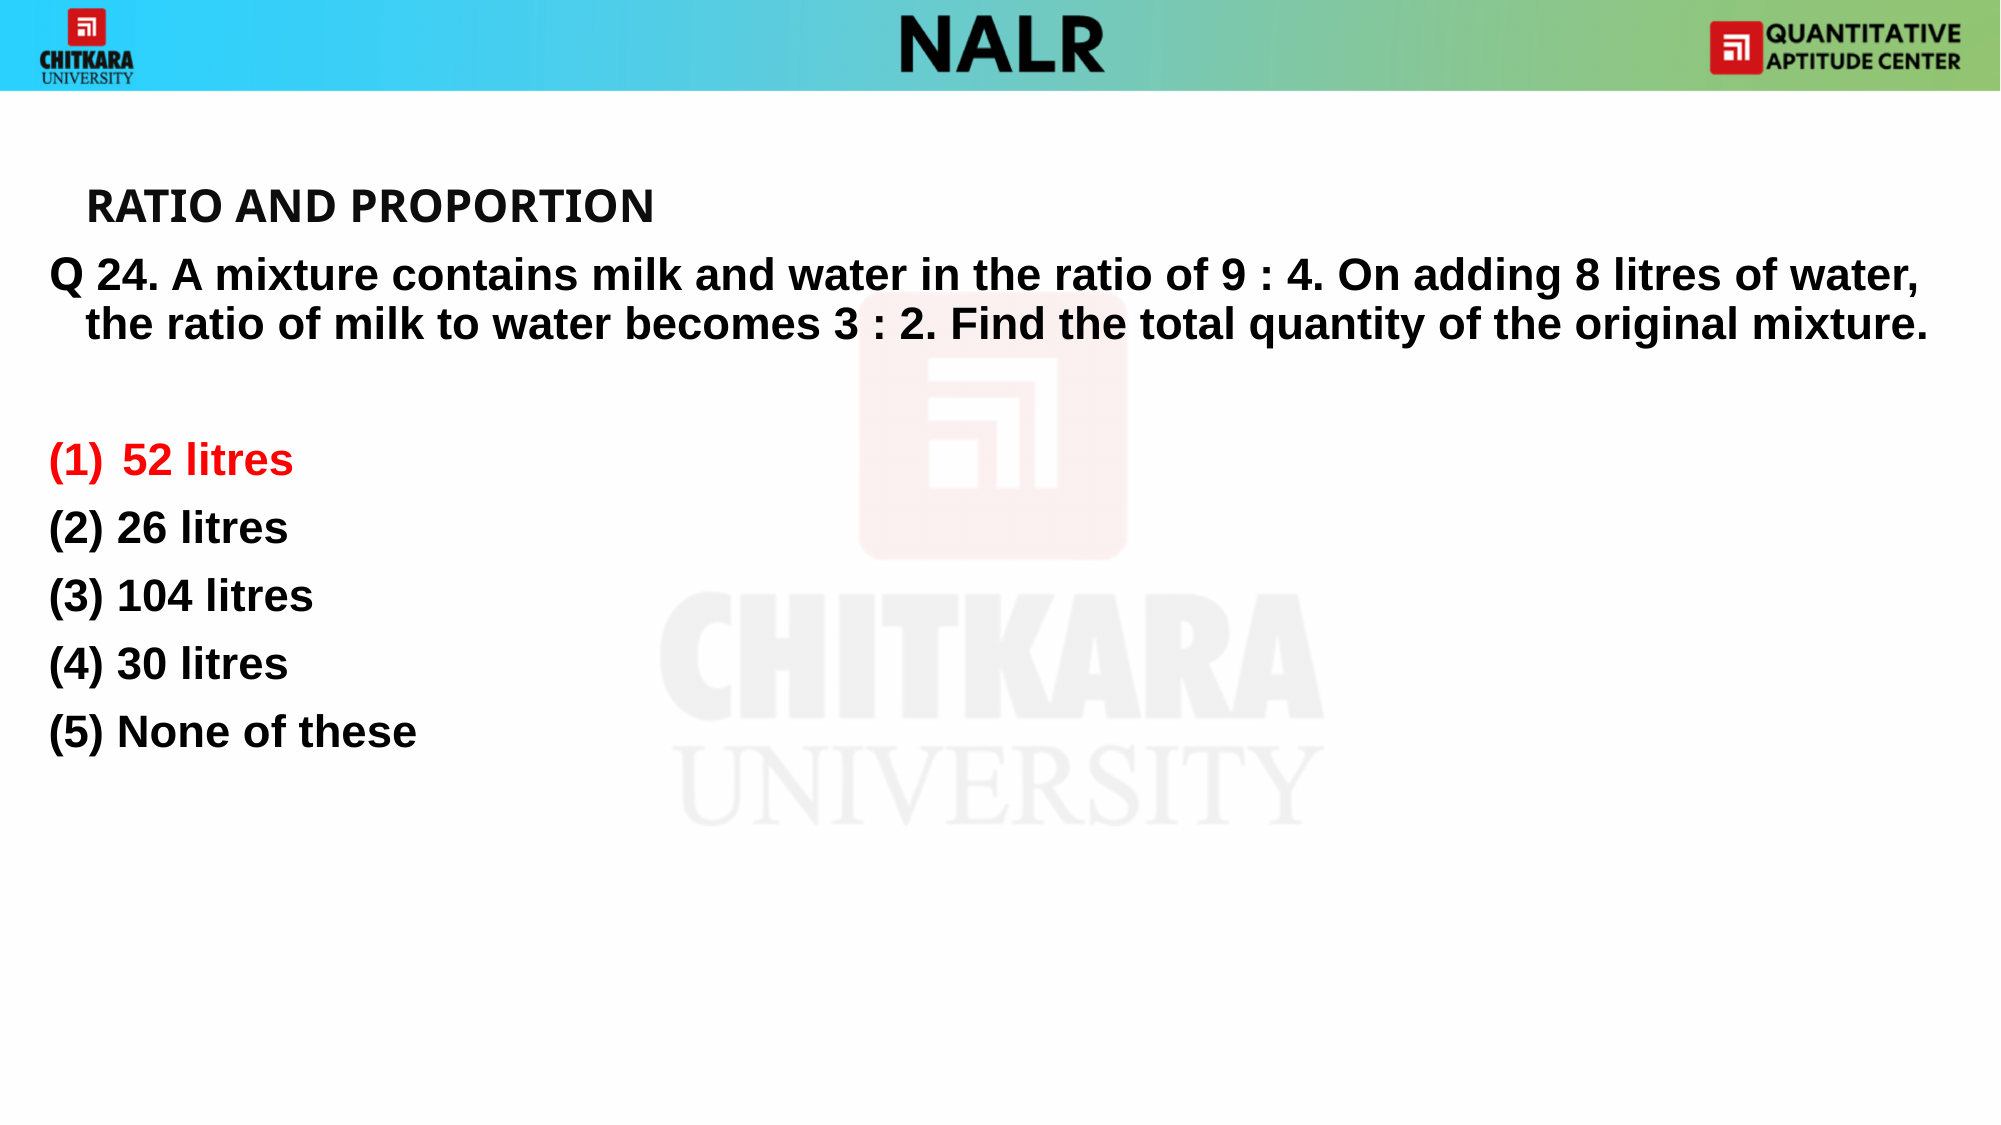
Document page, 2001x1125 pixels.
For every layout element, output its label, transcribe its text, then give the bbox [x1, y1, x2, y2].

picture [0, 0, 2001, 1125]
list RATIO AND PROPORTION Q 24. A mixture contains milk and water in the ratio of 9 : 4. On adding 8 litres of water, the ratio of milk to water becomes 3 : 2. Find the total quantity of the original mixture. 52 litres (2) 26 litres (3) 104 litres (4) 30 litres (5) None of these [33, 175, 1959, 1053]
title [41, 31, 1959, 142]
